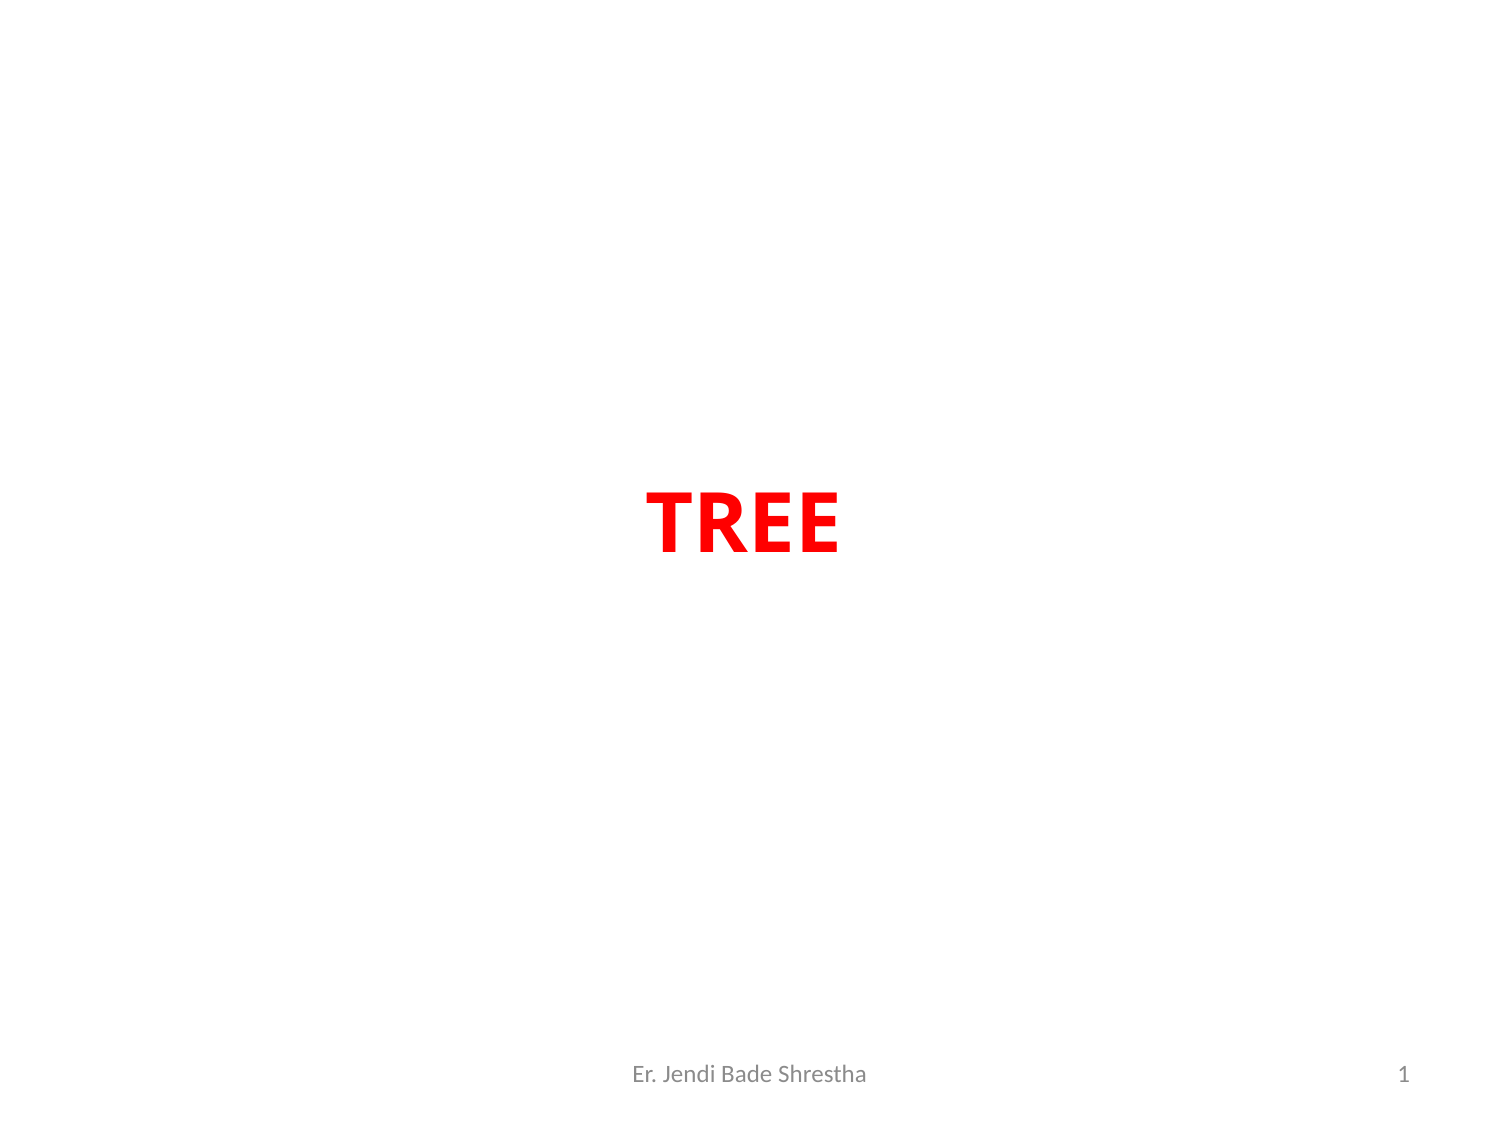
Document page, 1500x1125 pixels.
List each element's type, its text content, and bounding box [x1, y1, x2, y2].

footer Er. Jendi Bade Shrestha [512, 1042, 988, 1103]
list TREE [37, 112, 1450, 1005]
slide_number 1 [1074, 1042, 1425, 1103]
